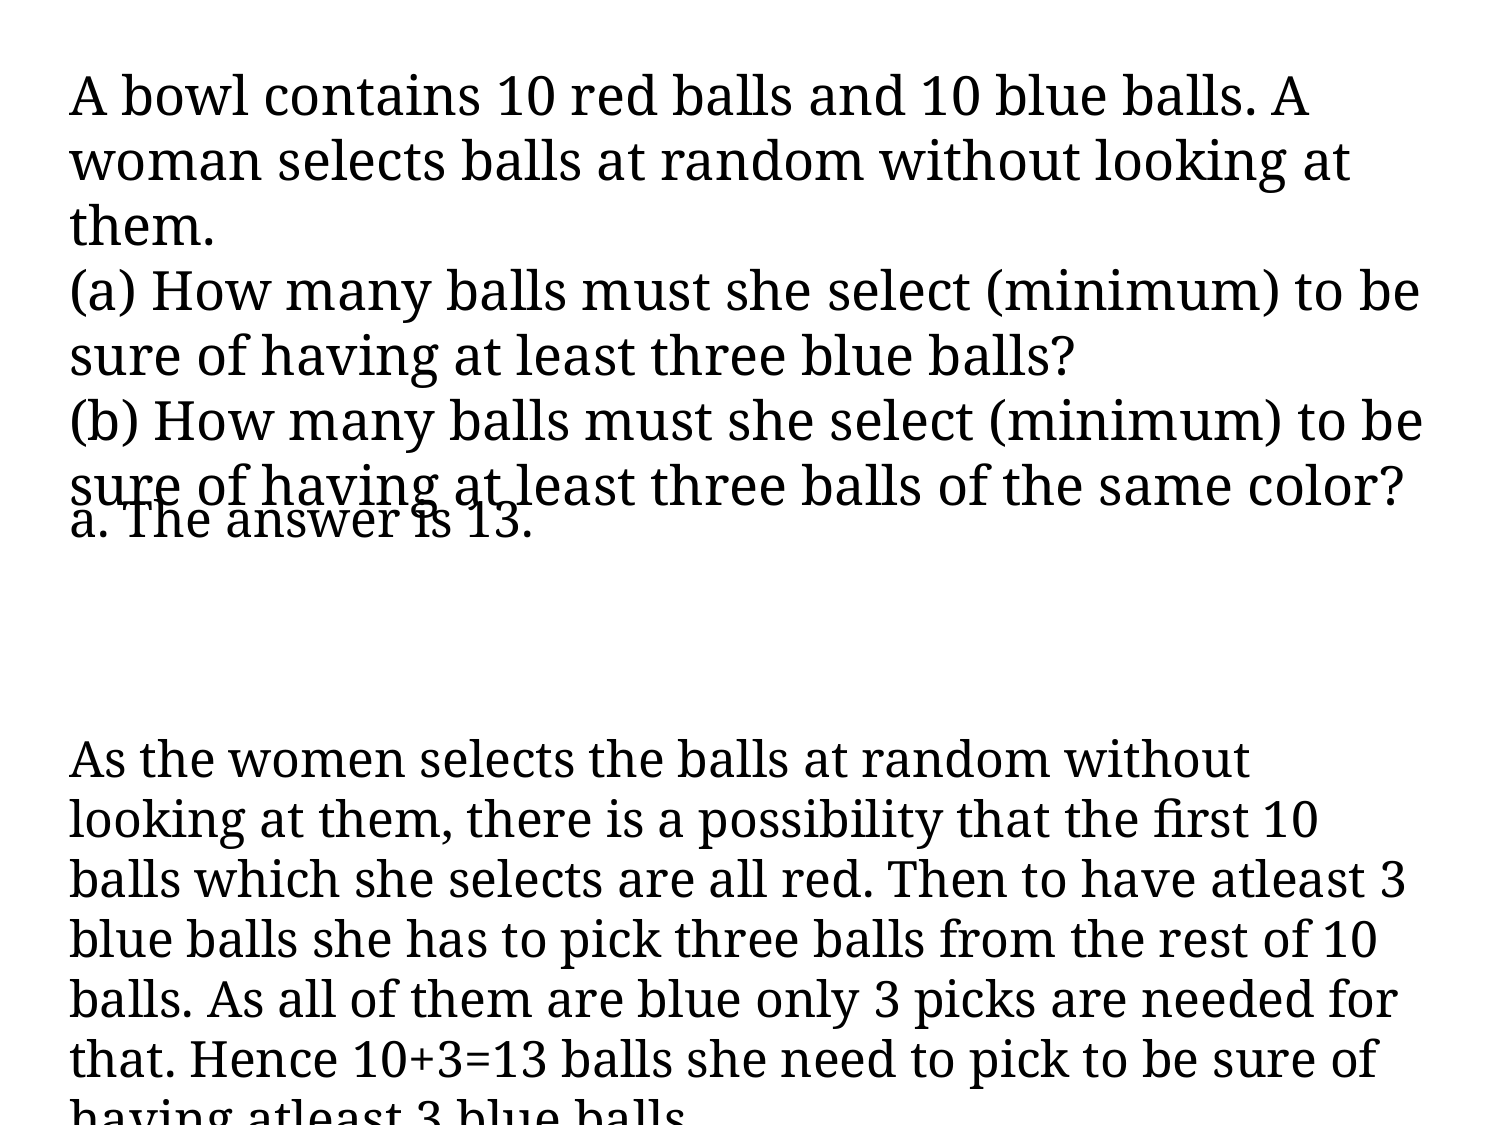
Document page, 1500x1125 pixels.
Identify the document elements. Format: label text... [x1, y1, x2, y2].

subtitle a. The answer is 13. As the women selects the balls at random without looking at them, there is a possibility that the first 10 balls which she selects are all red. Then to have atleast 3 blue balls she has to pick three balls from the rest of 10 balls. As all of them are blue only 3 picks are needed for that. Hence 10+3=13 balls she need to pick to be sure of having atleast 3 blue balls. [69, 487, 1431, 1125]
title A bowl contains 10 red balls and 10 blue balls. A woman selects balls at random without looking at them. (a) How many balls must she select (minimum) to be sure of having at least three blue balls? (b) How many balls must she select (minimum) to be sure of having at least three balls of the same color? [69, 61, 1431, 456]
